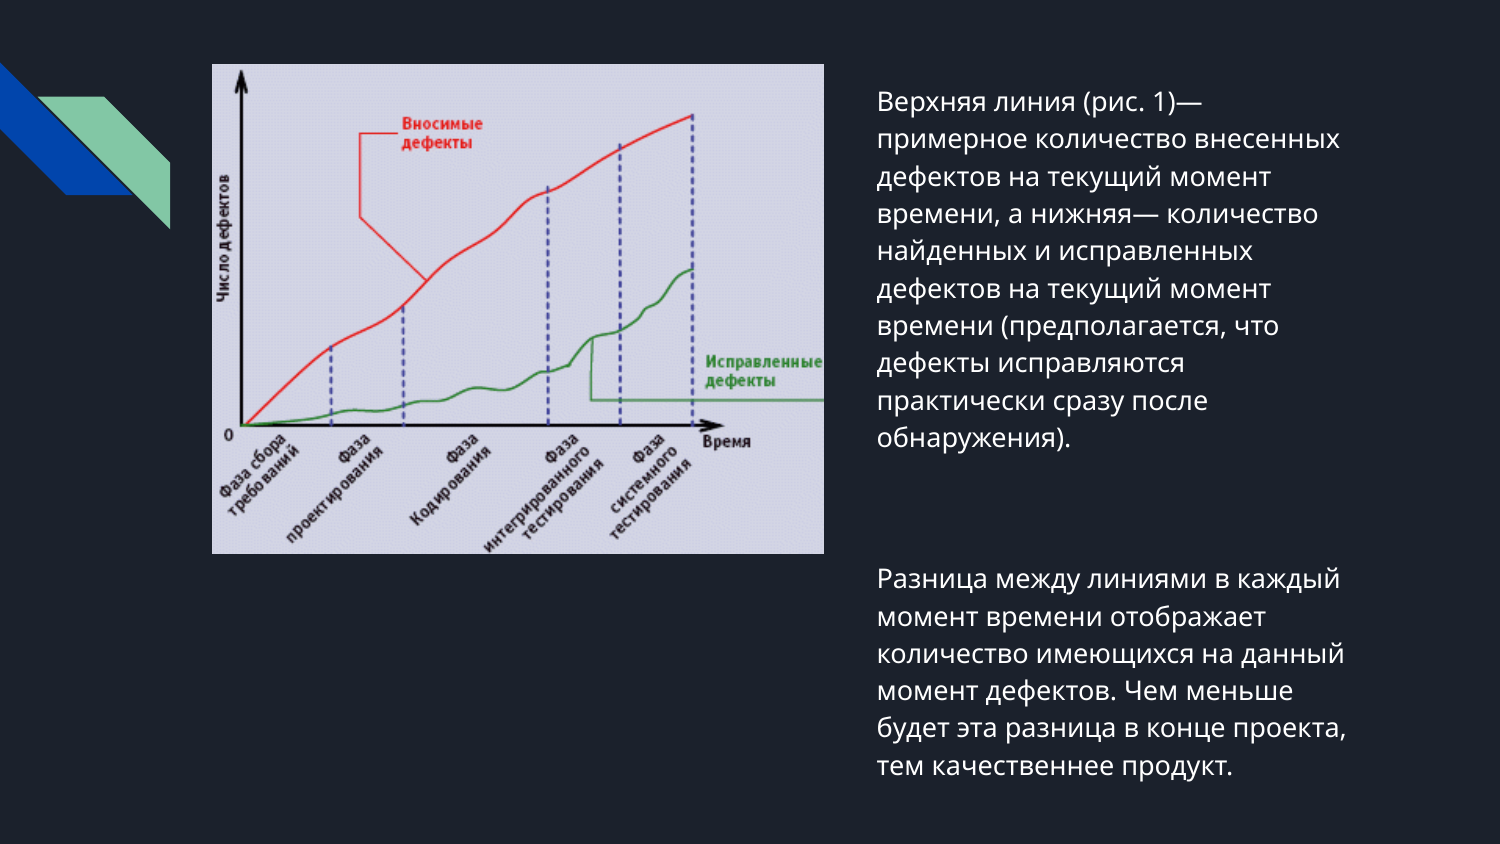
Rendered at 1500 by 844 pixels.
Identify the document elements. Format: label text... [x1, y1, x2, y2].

list Верхняя линия (рис. 1)— примерное количество внесенных дефектов на текущий момент времени, а нижняя— количество найденных и исправленных дефектов на текущий момент времени (предполагается, что дефекты исправляются практически сразу после обнаружения). Разница между линиями в каждый момент времени отображает количество имеющихся на данный момент дефектов. Чем меньше будет эта разница в конце проекта, тем качественнее продукт. [861, 64, 1368, 735]
picture [212, 64, 824, 554]
